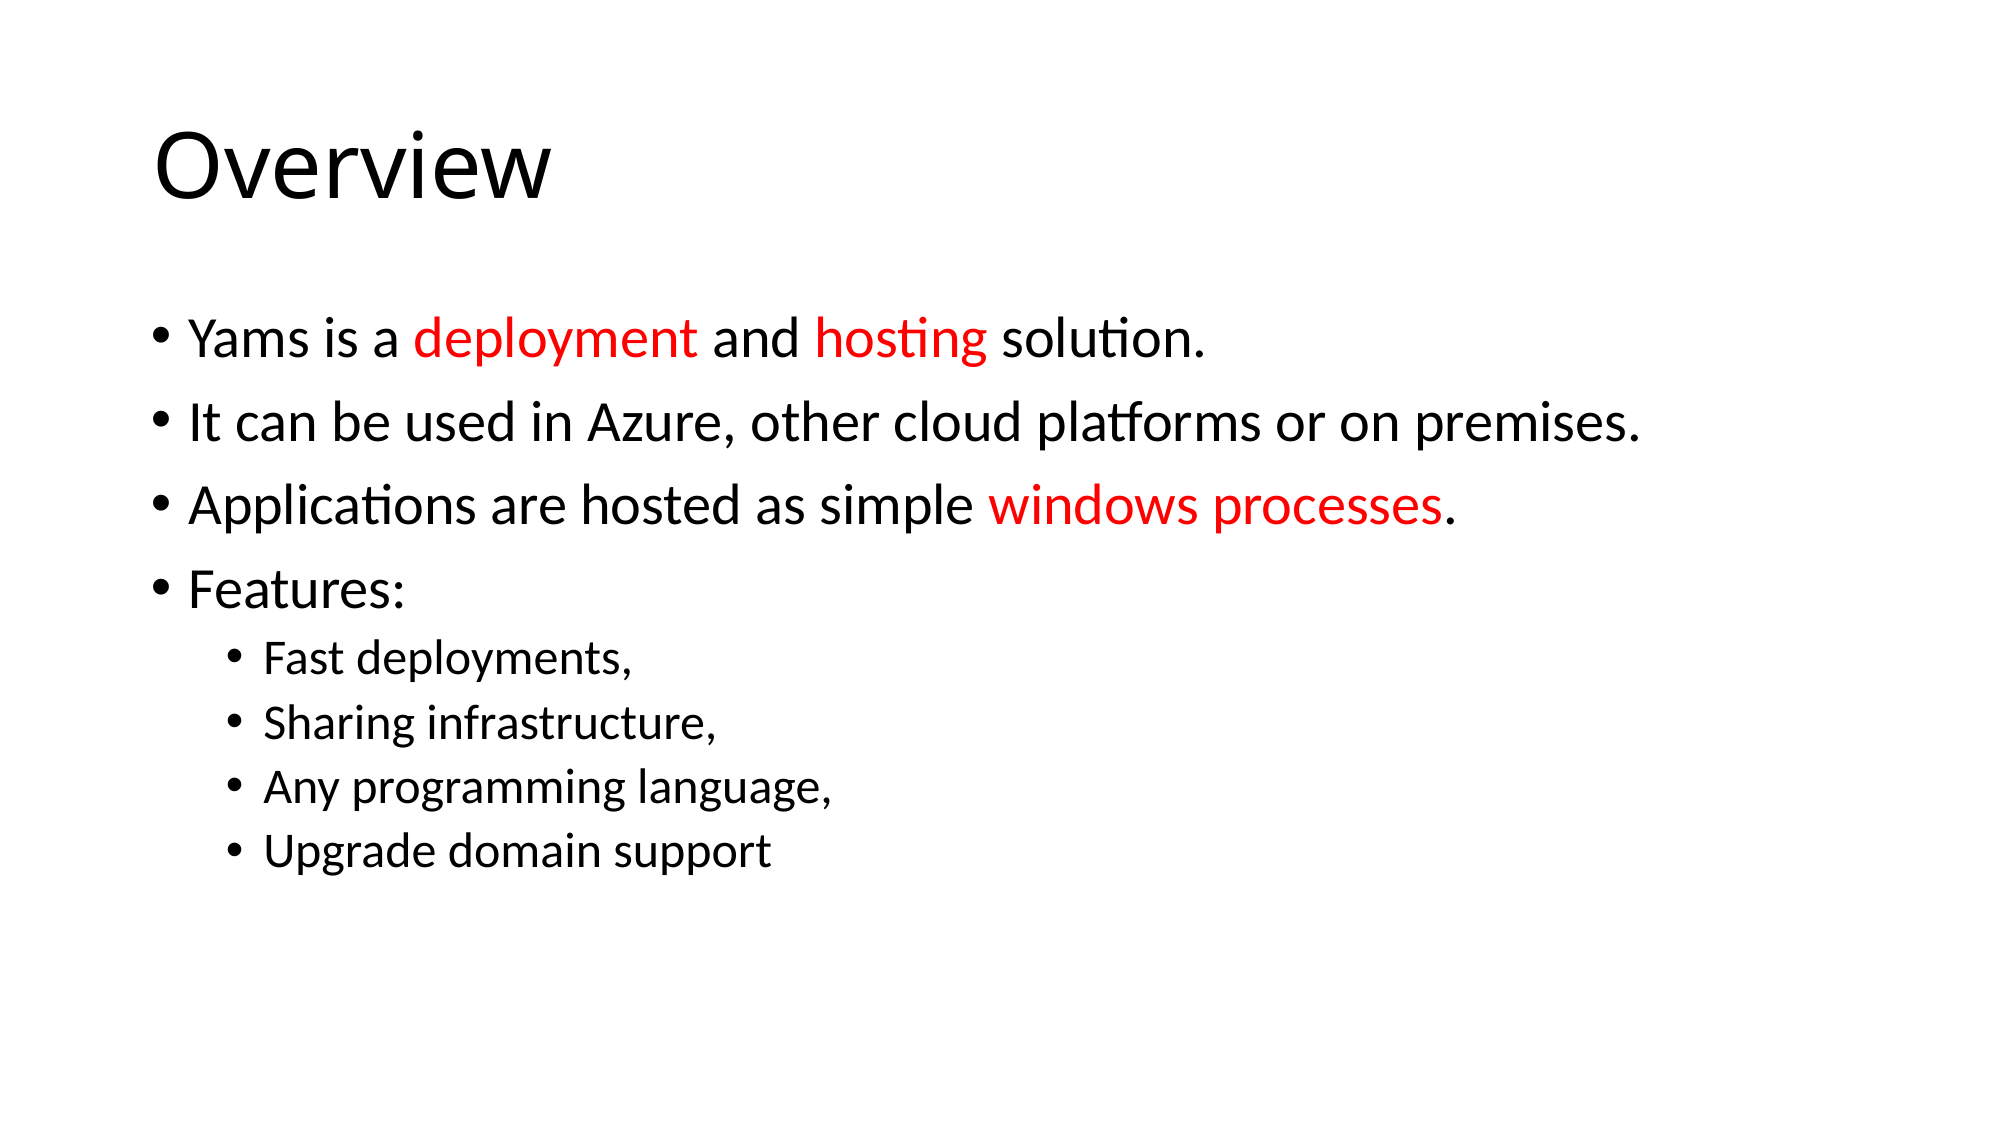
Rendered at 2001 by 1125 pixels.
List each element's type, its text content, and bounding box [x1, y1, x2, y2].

list Yams is a deployment and hosting solution. It can be used in Azure, other cloud platforms or on premises. Applications are hosted as simple windows processes. Features: Fast deployments, Sharing infrastructure, Any programming language, Upgrade domain support [135, 299, 1861, 1014]
title Overview [137, 59, 1863, 278]
